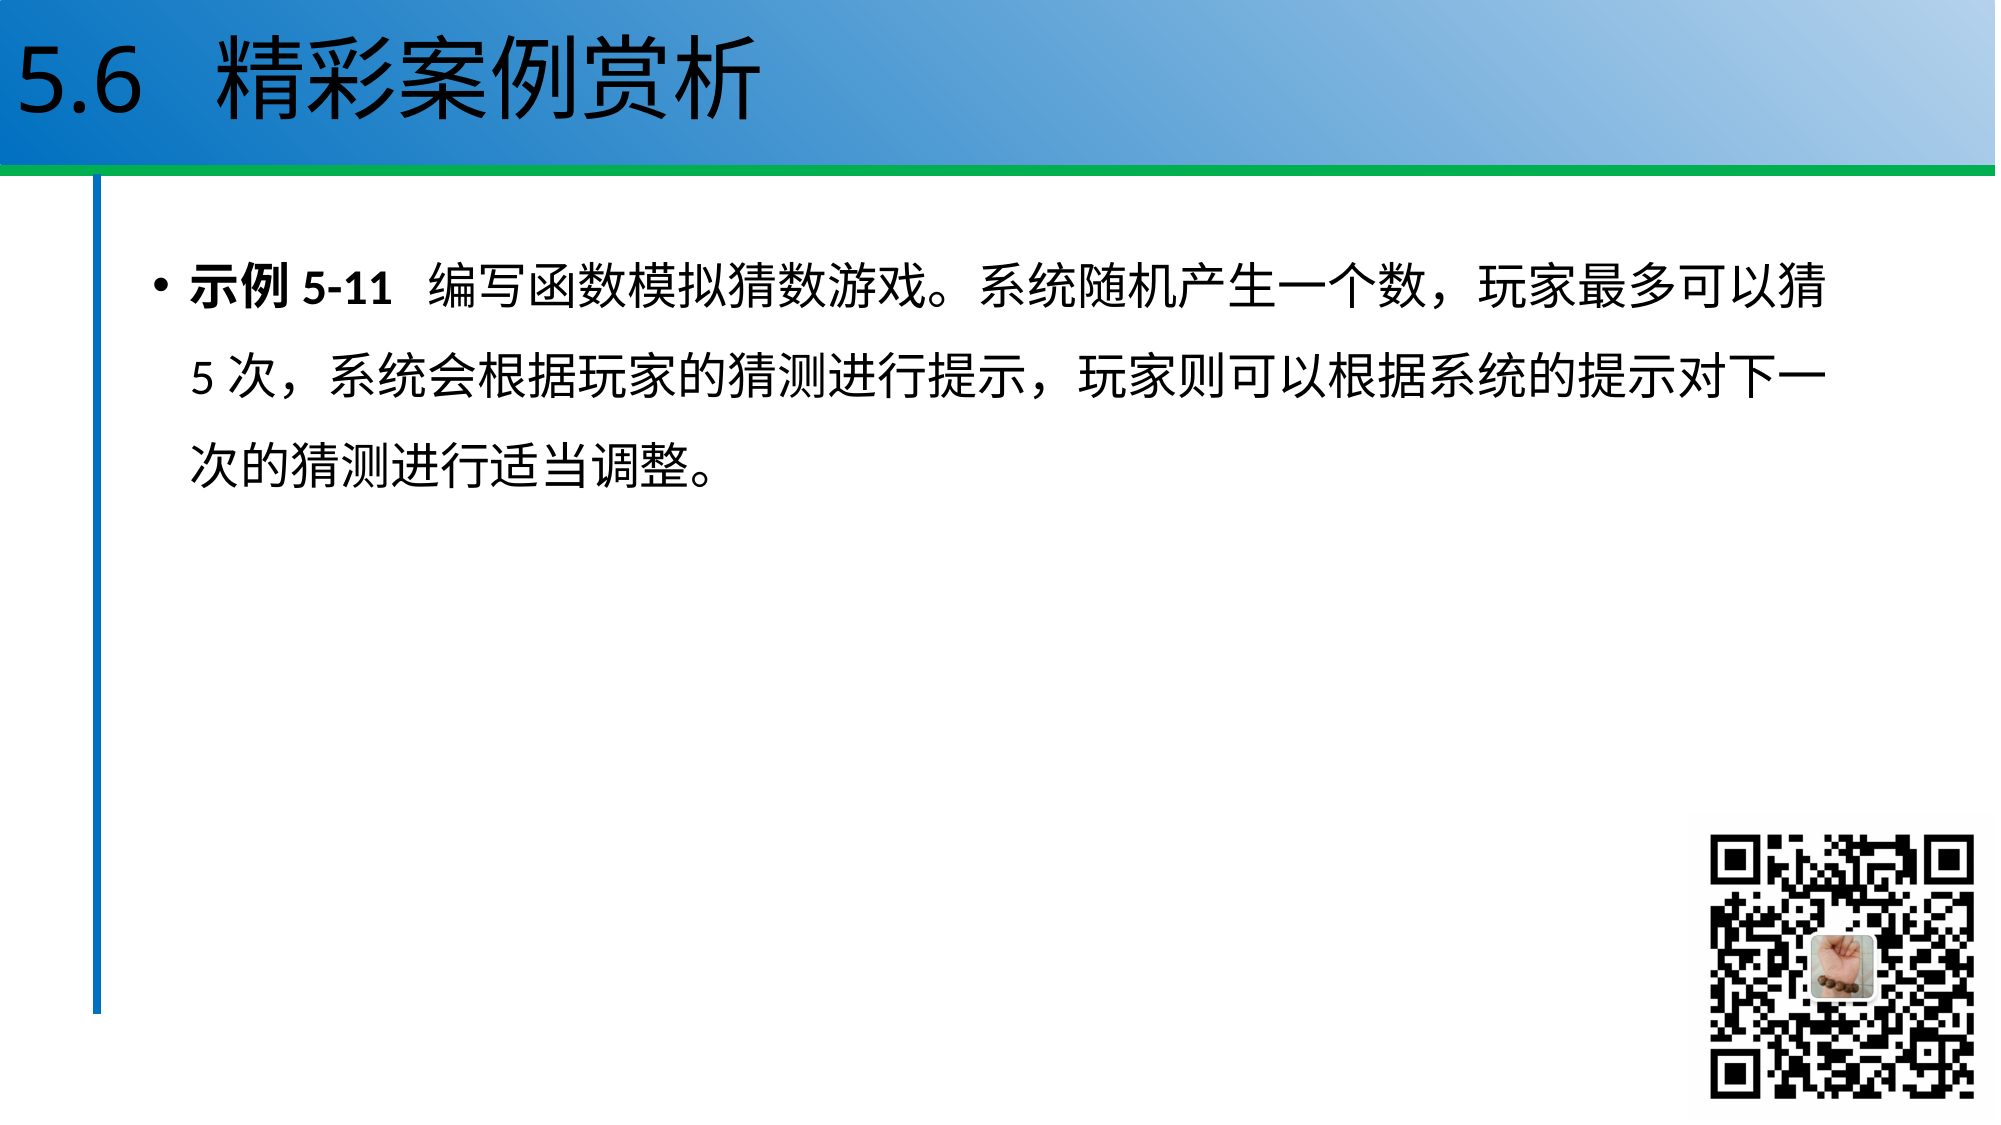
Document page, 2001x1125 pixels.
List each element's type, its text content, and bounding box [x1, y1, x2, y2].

slide_number [1412, 1042, 1863, 1103]
list 示例5-11 编写函数模拟猜数游戏。系统随机产生一个数，玩家最多可以猜5次，系统会根据玩家的猜测进行提示，玩家则可以根据系统的提示对下一次的猜测进行适当调整。 [137, 216, 1863, 978]
title 5.6 精彩案例赏析 [0, 0, 1995, 165]
picture [1689, 813, 1995, 1120]
